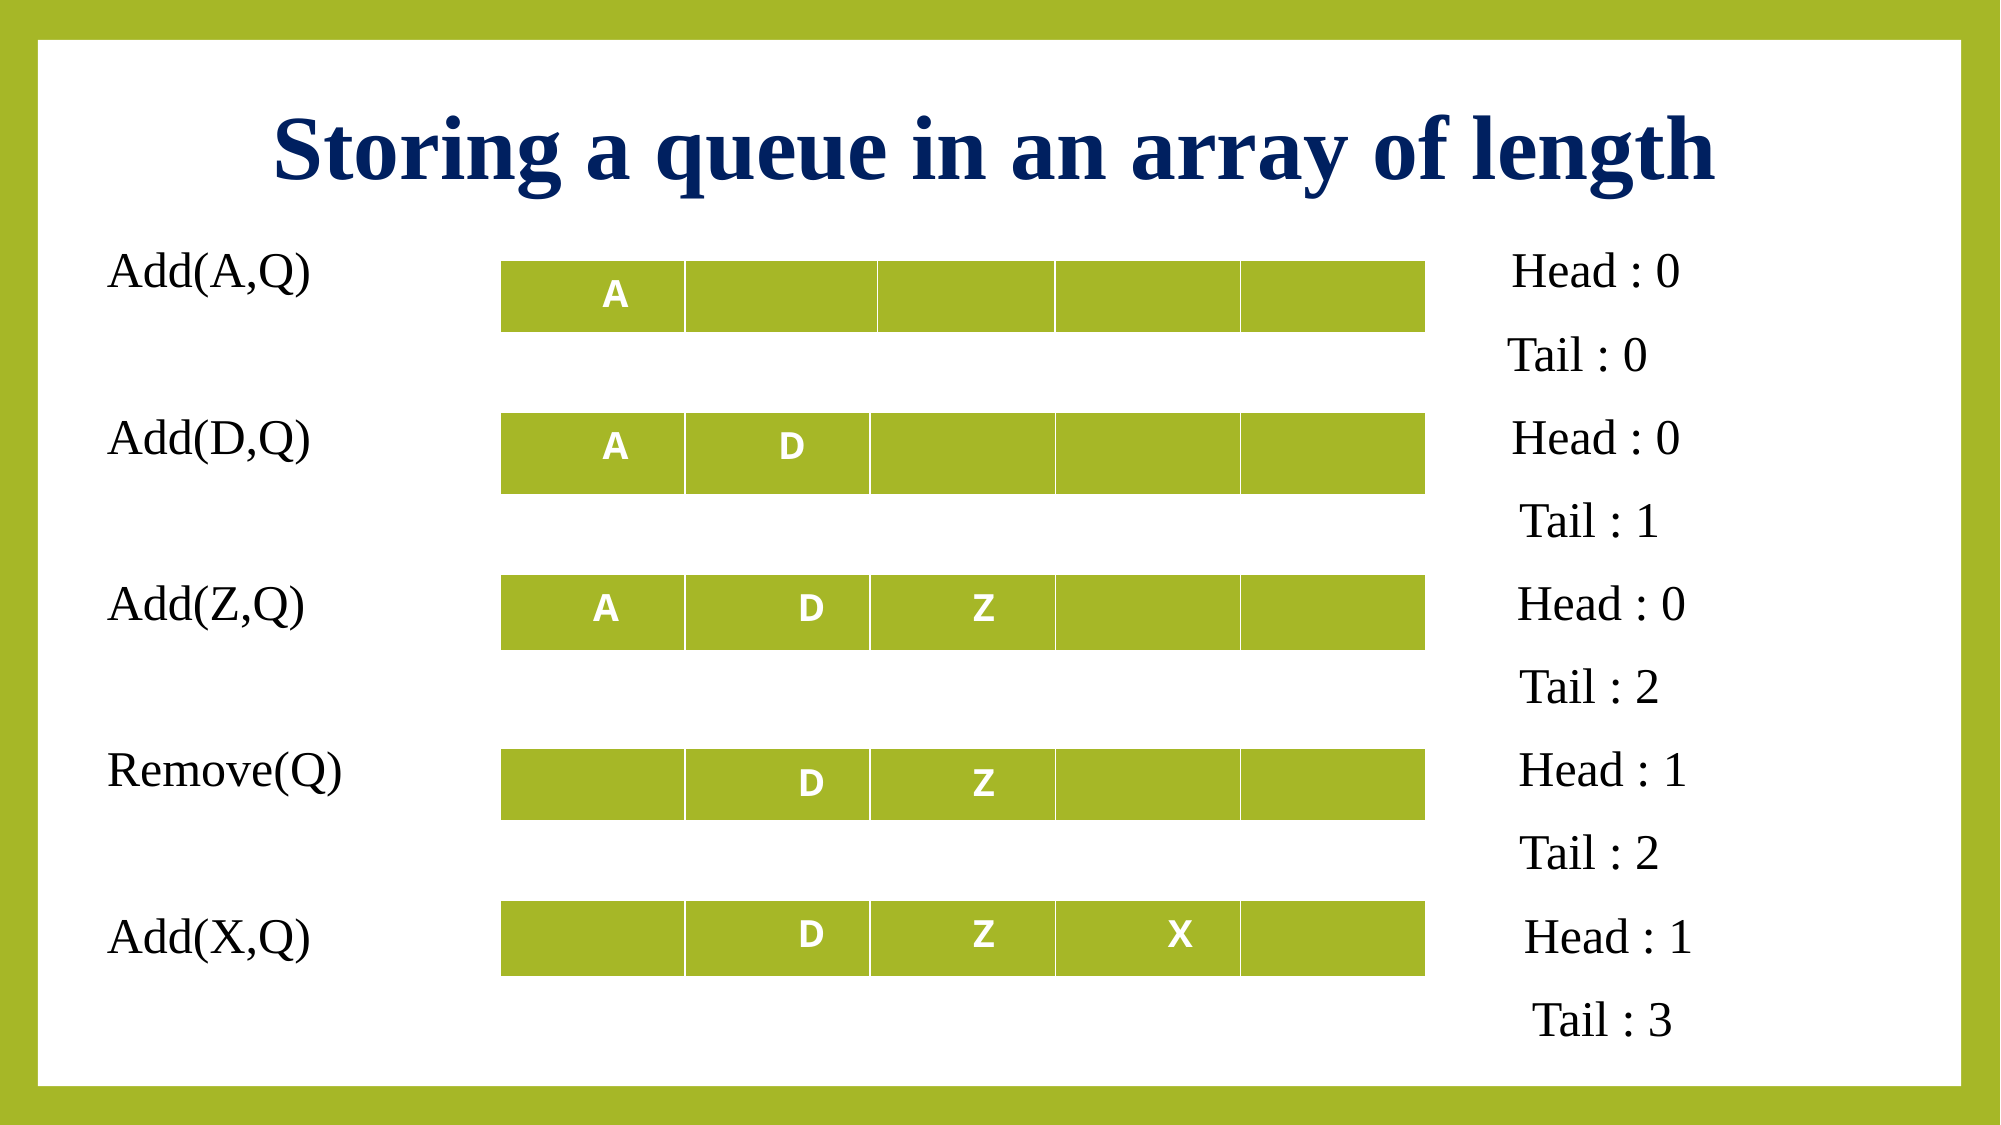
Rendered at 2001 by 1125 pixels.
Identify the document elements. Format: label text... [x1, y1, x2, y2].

table_header [871, 413, 1055, 494]
table_header D [686, 749, 869, 820]
table_header [1056, 575, 1240, 650]
table_header X [1056, 901, 1240, 976]
table_header A [501, 261, 684, 332]
table_header Z [871, 901, 1055, 976]
table_header [501, 901, 684, 976]
table_header D [686, 575, 869, 650]
table_header [878, 261, 1054, 332]
table_header D [686, 413, 869, 494]
list Add(A,Q) Head : 0 Tail : 0 Add(D,Q) Head : 0 Tail : 1 Add(Z,Q) Head : 0 Tail : 2 Remove(Q) Head : 1 Tail : 2 Add(X,Q) Head : 1 Tail : 3 [84, 237, 1807, 1070]
table_header [1056, 261, 1240, 332]
table_header [1241, 413, 1425, 494]
table_header [1241, 261, 1425, 332]
table_header Z [871, 749, 1055, 820]
table_header [1241, 901, 1425, 976]
table_header [1241, 749, 1425, 820]
table_header A [501, 575, 684, 650]
title Storing a queue in an array of length [257, 74, 1892, 227]
table_header D [686, 901, 869, 976]
table_header [1056, 413, 1240, 494]
table_header [1241, 575, 1425, 650]
table_header [1056, 749, 1240, 820]
table_header [686, 261, 877, 332]
table_header [501, 749, 684, 820]
table_header A [501, 413, 684, 494]
table_header Z [871, 575, 1055, 650]
